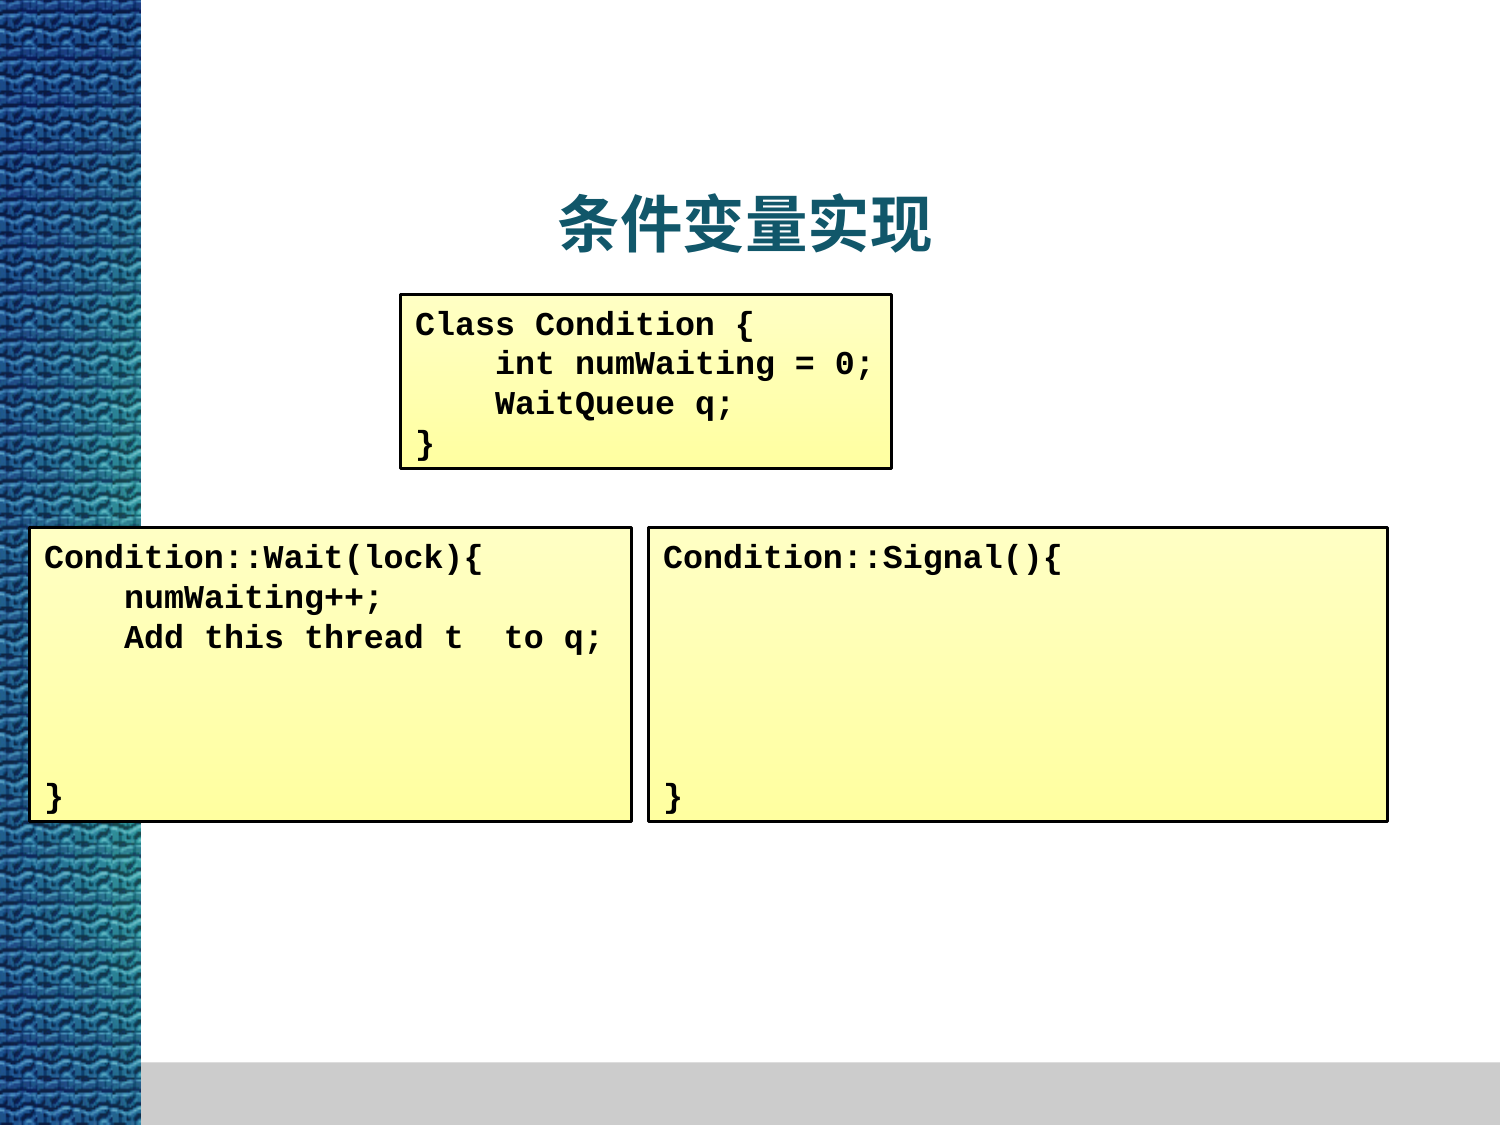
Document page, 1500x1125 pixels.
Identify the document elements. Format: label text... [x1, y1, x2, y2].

text_box Condition::Wait(lock){ numWaiting++; Add this thread t to q; } [29, 527, 632, 822]
text_box Class Condition { int numWaiting = 0; WaitQueue q; } [400, 294, 892, 469]
text_box 条件变量实现 [70, 177, 1421, 262]
text_box Condition::Signal(){ } [648, 527, 1388, 822]
picture [0, 0, 141, 1125]
